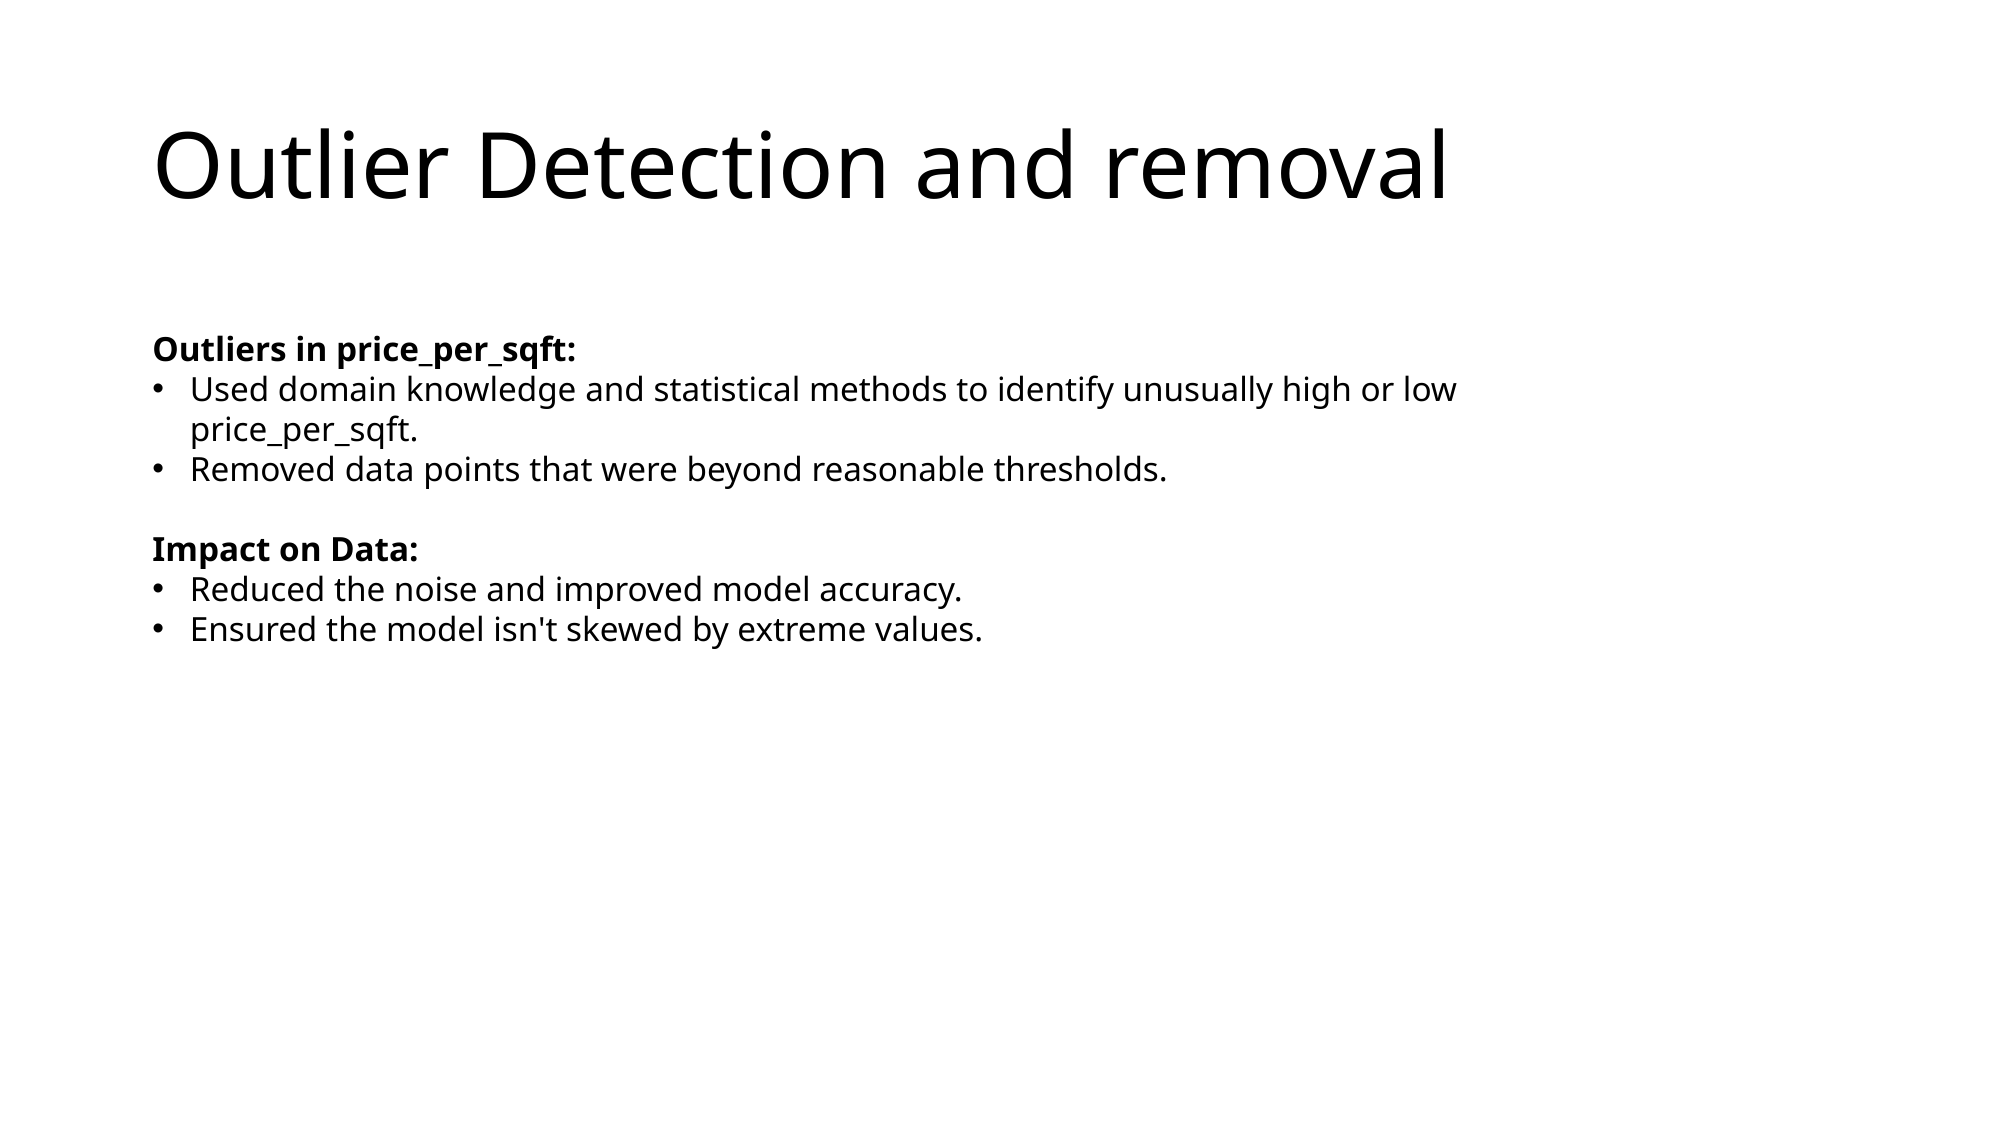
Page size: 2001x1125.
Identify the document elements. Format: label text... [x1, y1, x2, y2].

list Outliers in price_per_sqft: Used domain knowledge and statistical methods to identify unusually high or low price_per_sqft. Removed data points that were beyond reasonable thresholds. Impact on Data: Reduced the noise and improved model accuracy. Ensured the model isn't skewed by extreme values. [137, 184, 1600, 837]
title Outlier Detection and removal [137, 59, 1863, 278]
